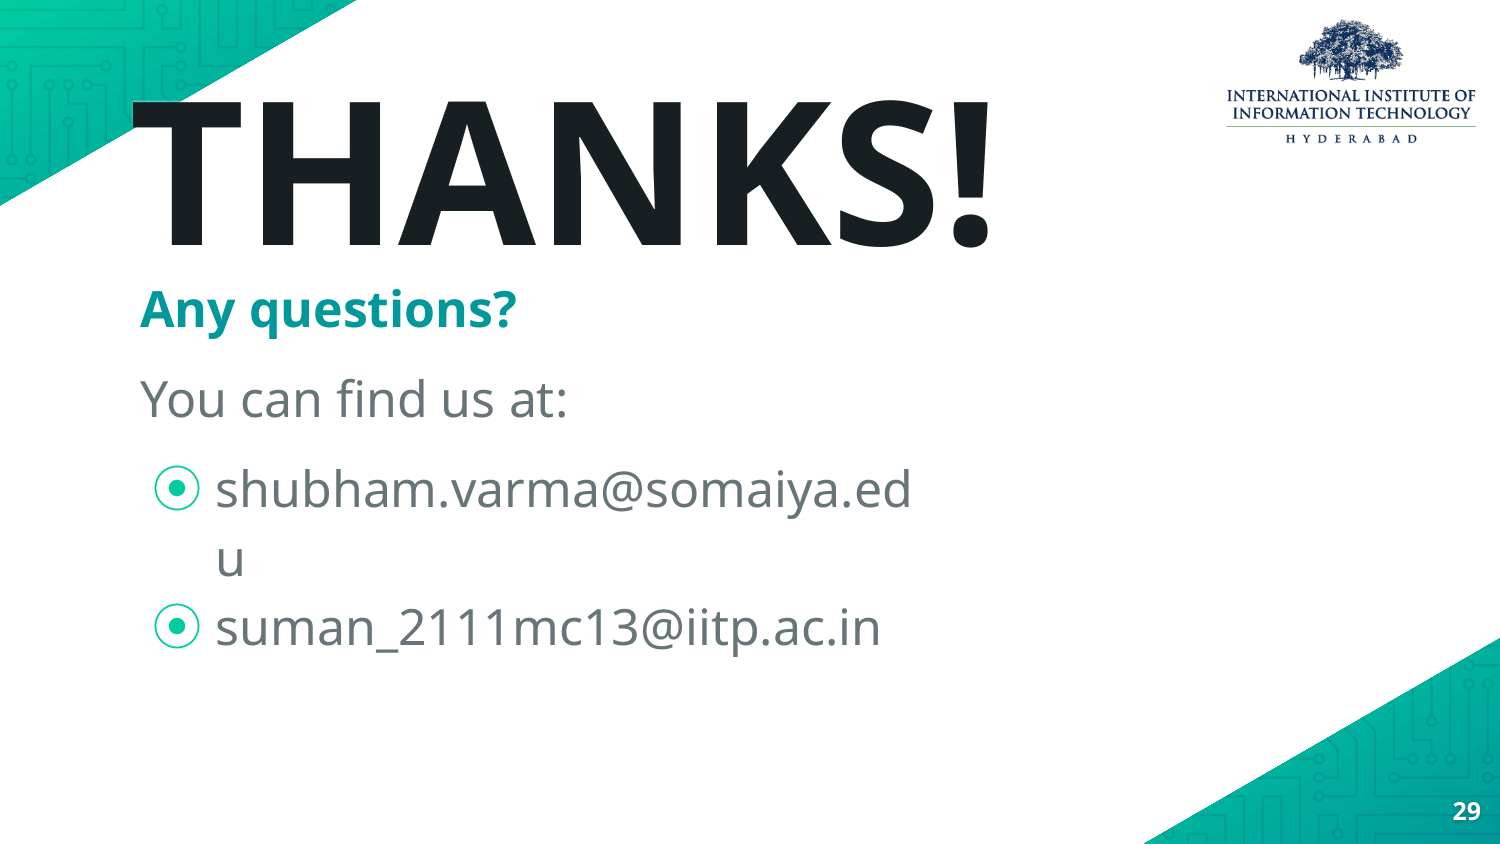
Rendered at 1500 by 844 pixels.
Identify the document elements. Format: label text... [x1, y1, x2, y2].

picture [1221, 14, 1482, 149]
title THANKS! [129, 72, 1184, 263]
slide_number ‹#› [1391, 779, 1482, 844]
subtitle Any questions? You can find us at: shubham.varma@somaiya.edu suman_2111mc13@iitp.ac.in [140, 268, 925, 655]
